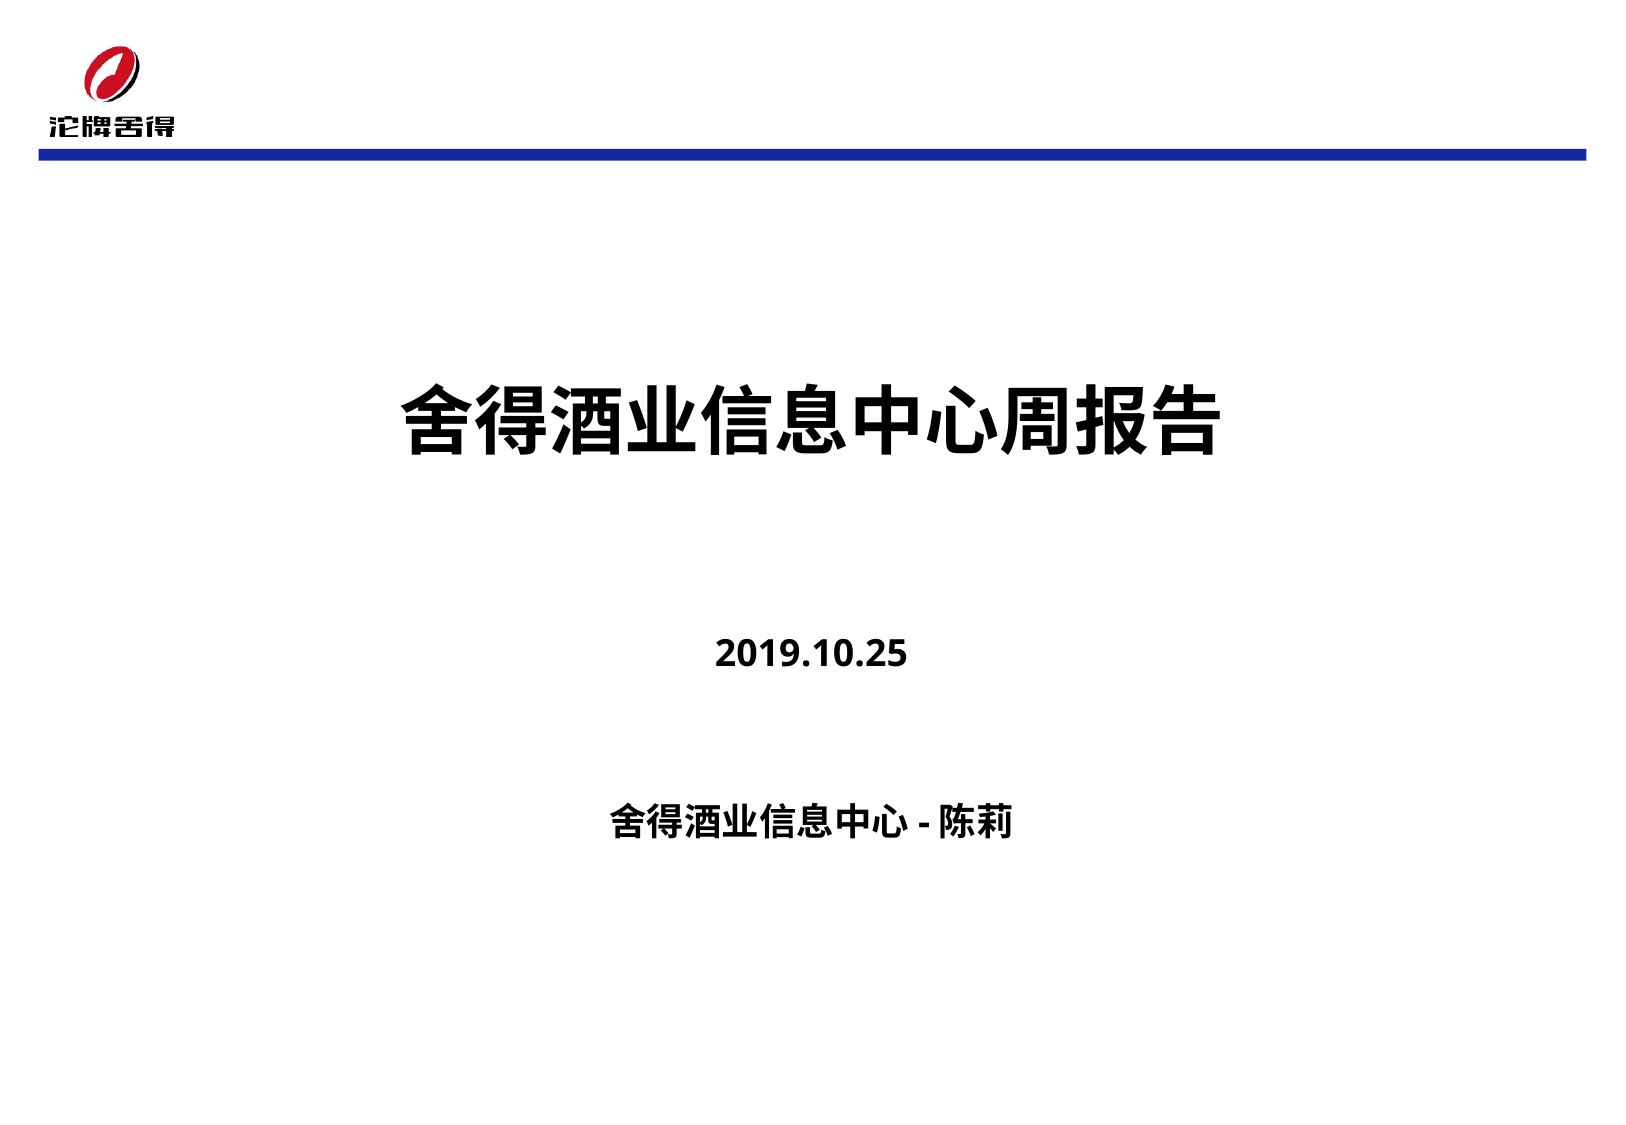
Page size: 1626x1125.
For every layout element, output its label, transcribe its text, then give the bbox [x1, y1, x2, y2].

picture [38, 40, 180, 142]
subtitle 2019.10.25 舍得酒业信息中心-陈莉 [385, 621, 1238, 894]
title 舍得酒业信息中心周报告 [150, 297, 1474, 540]
